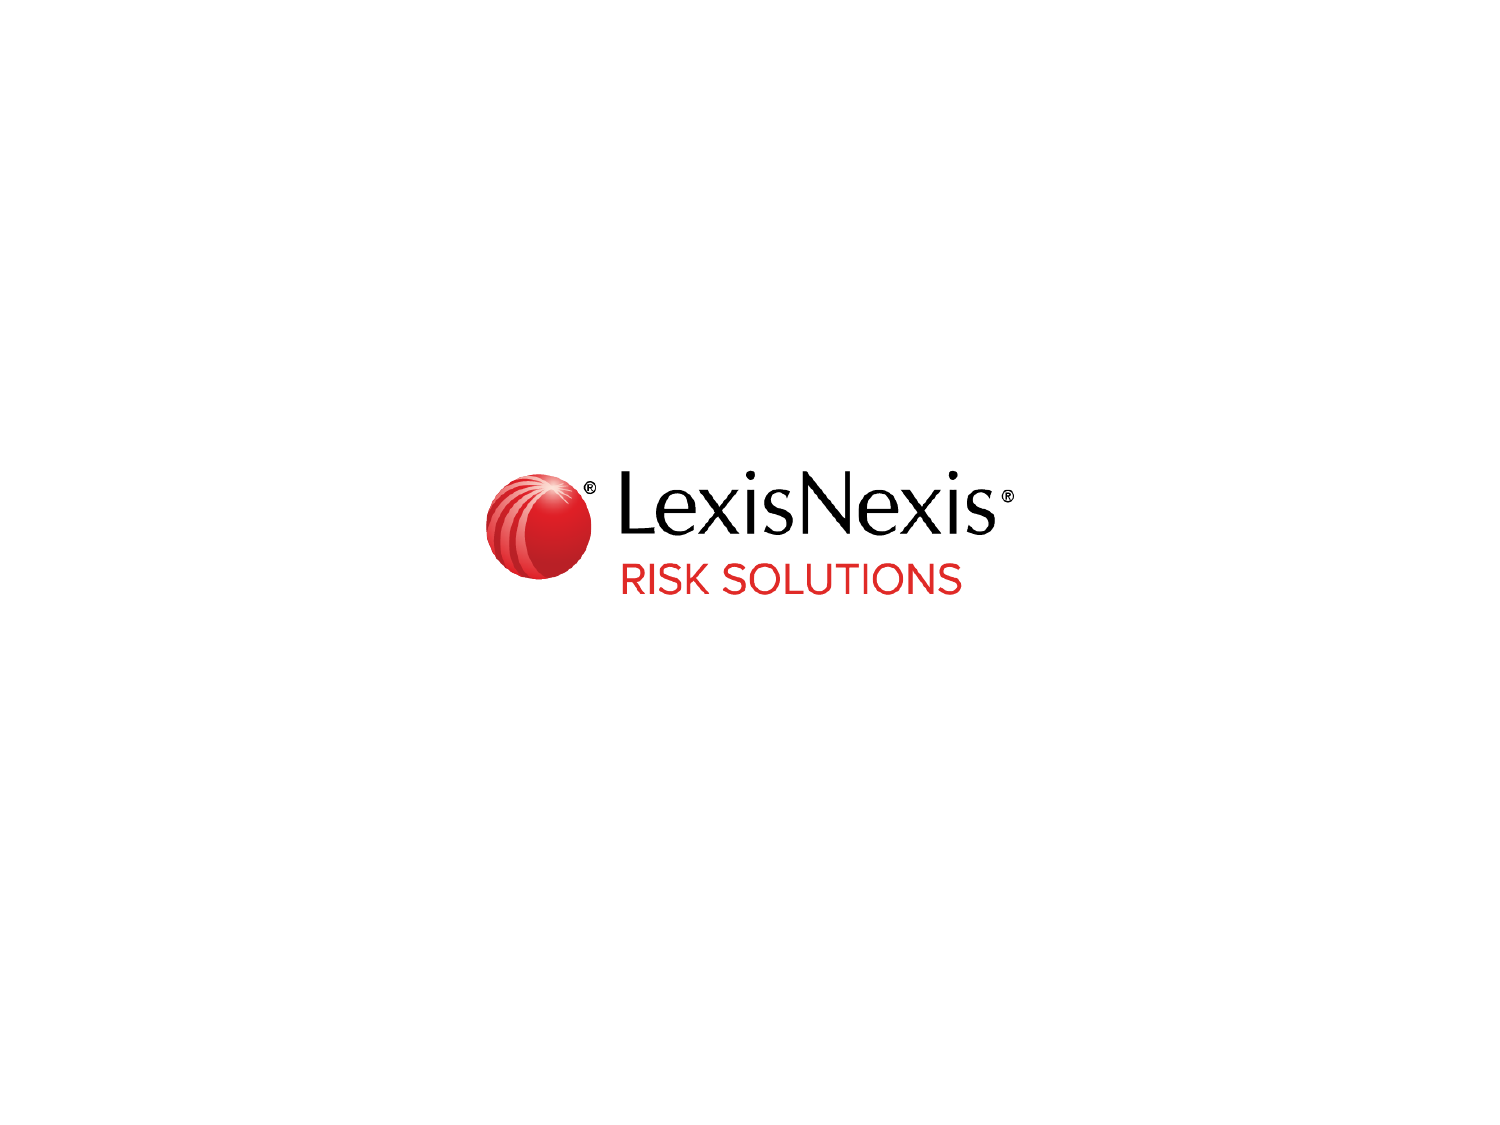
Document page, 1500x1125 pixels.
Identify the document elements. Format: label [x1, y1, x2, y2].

picture [464, 453, 1031, 624]
